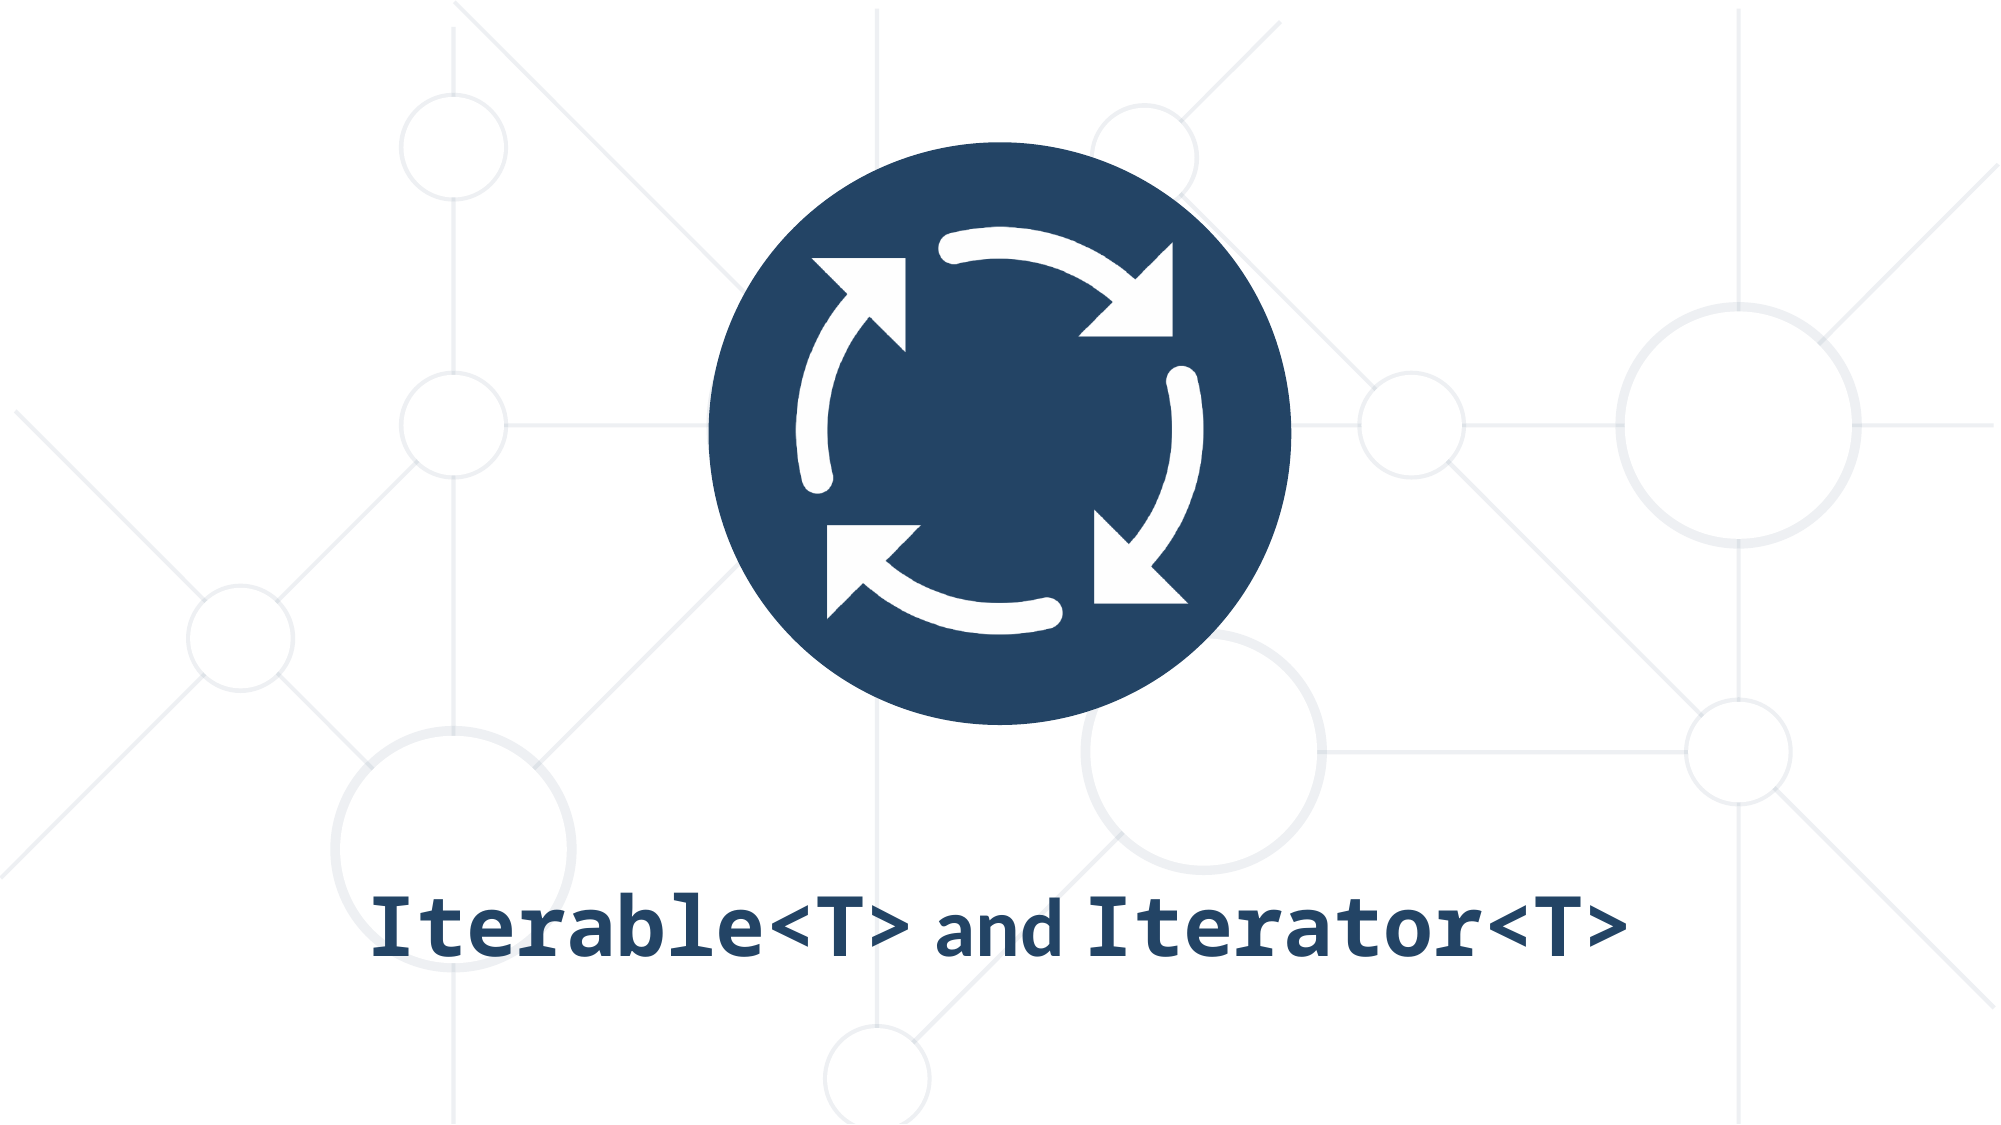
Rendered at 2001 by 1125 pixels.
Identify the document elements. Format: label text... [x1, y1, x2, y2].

text_box Iterable<T> and Iterator<T> [266, 865, 1734, 1000]
picture [794, 225, 1211, 642]
